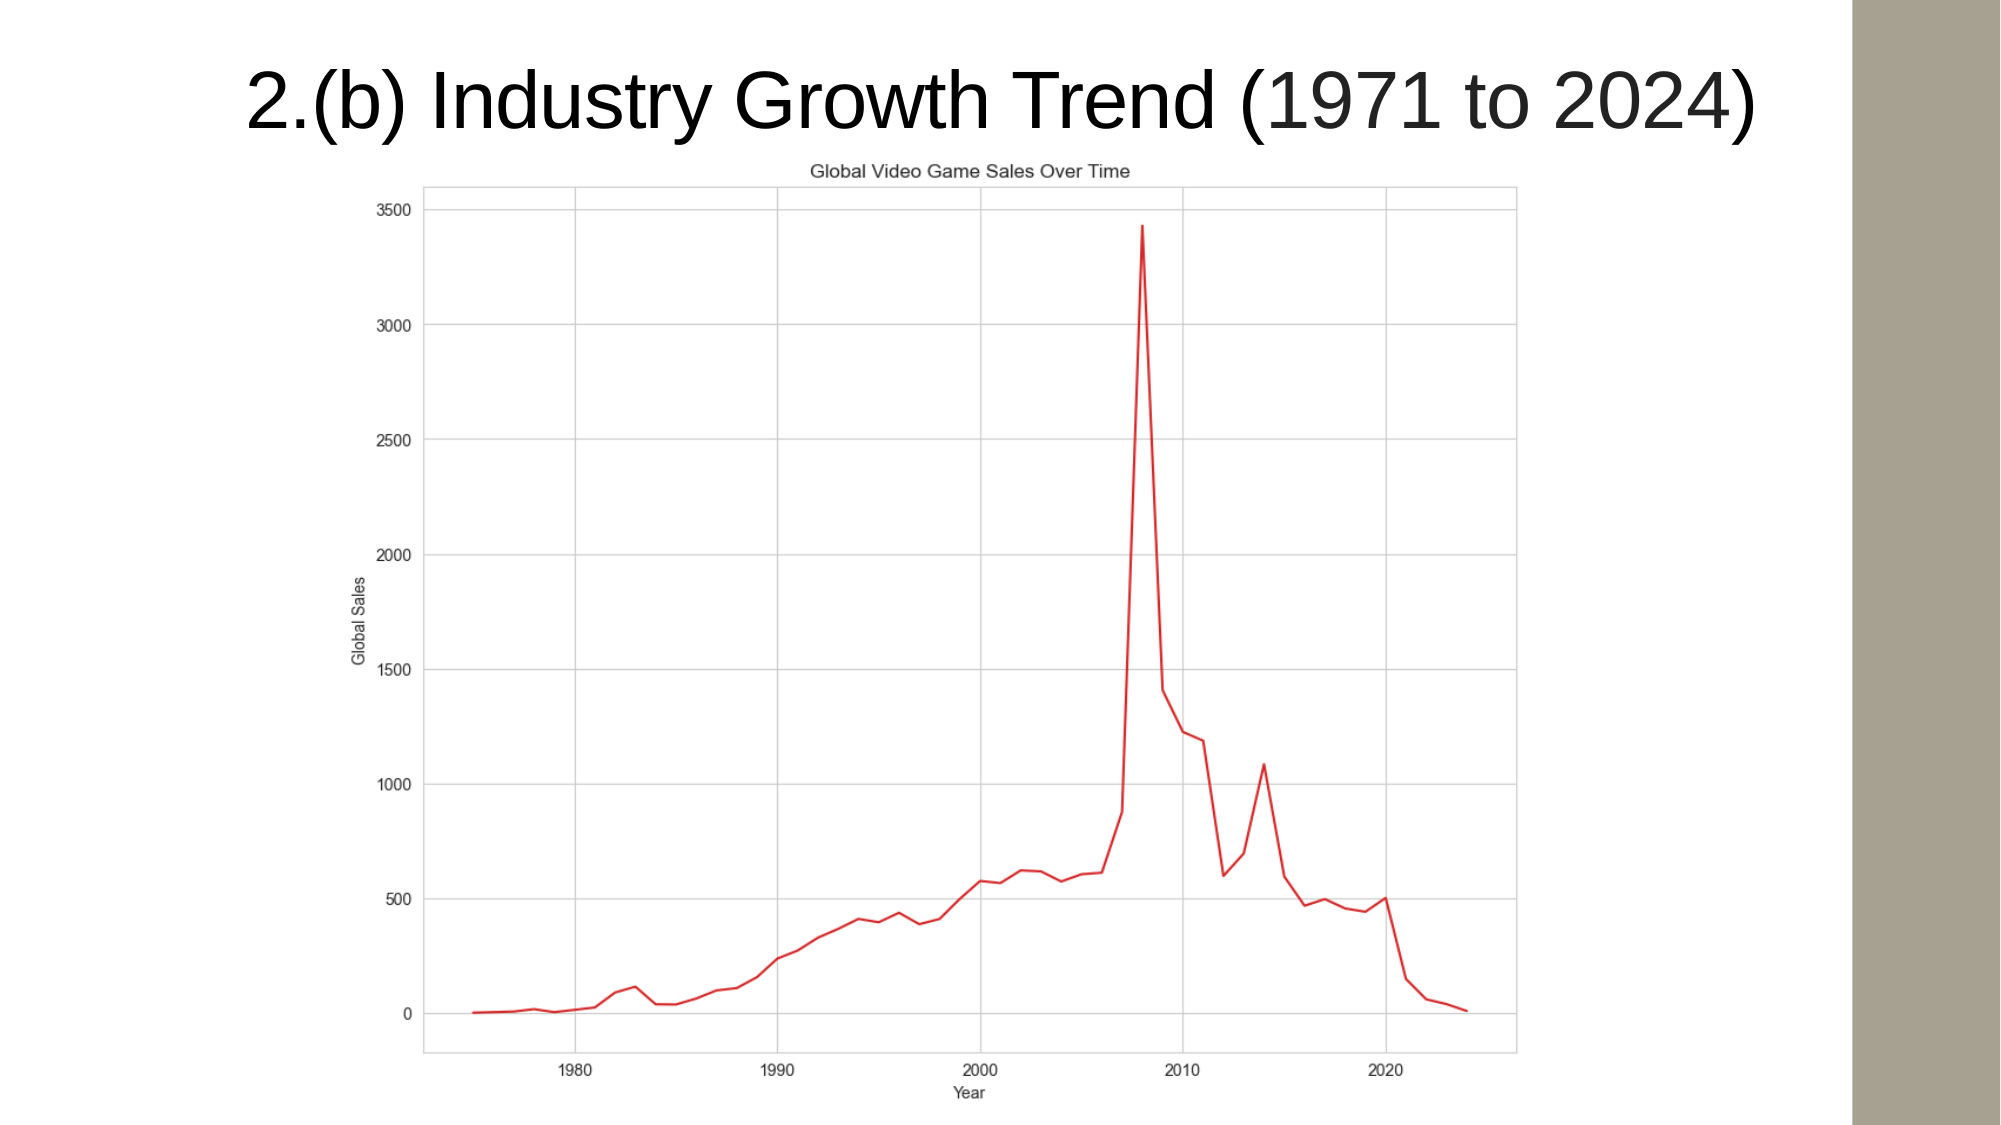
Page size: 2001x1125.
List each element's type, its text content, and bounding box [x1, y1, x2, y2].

title 2.(b) Industry Growth Trend (1971 to 2024) [206, 30, 1797, 154]
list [341, 153, 1528, 1113]
